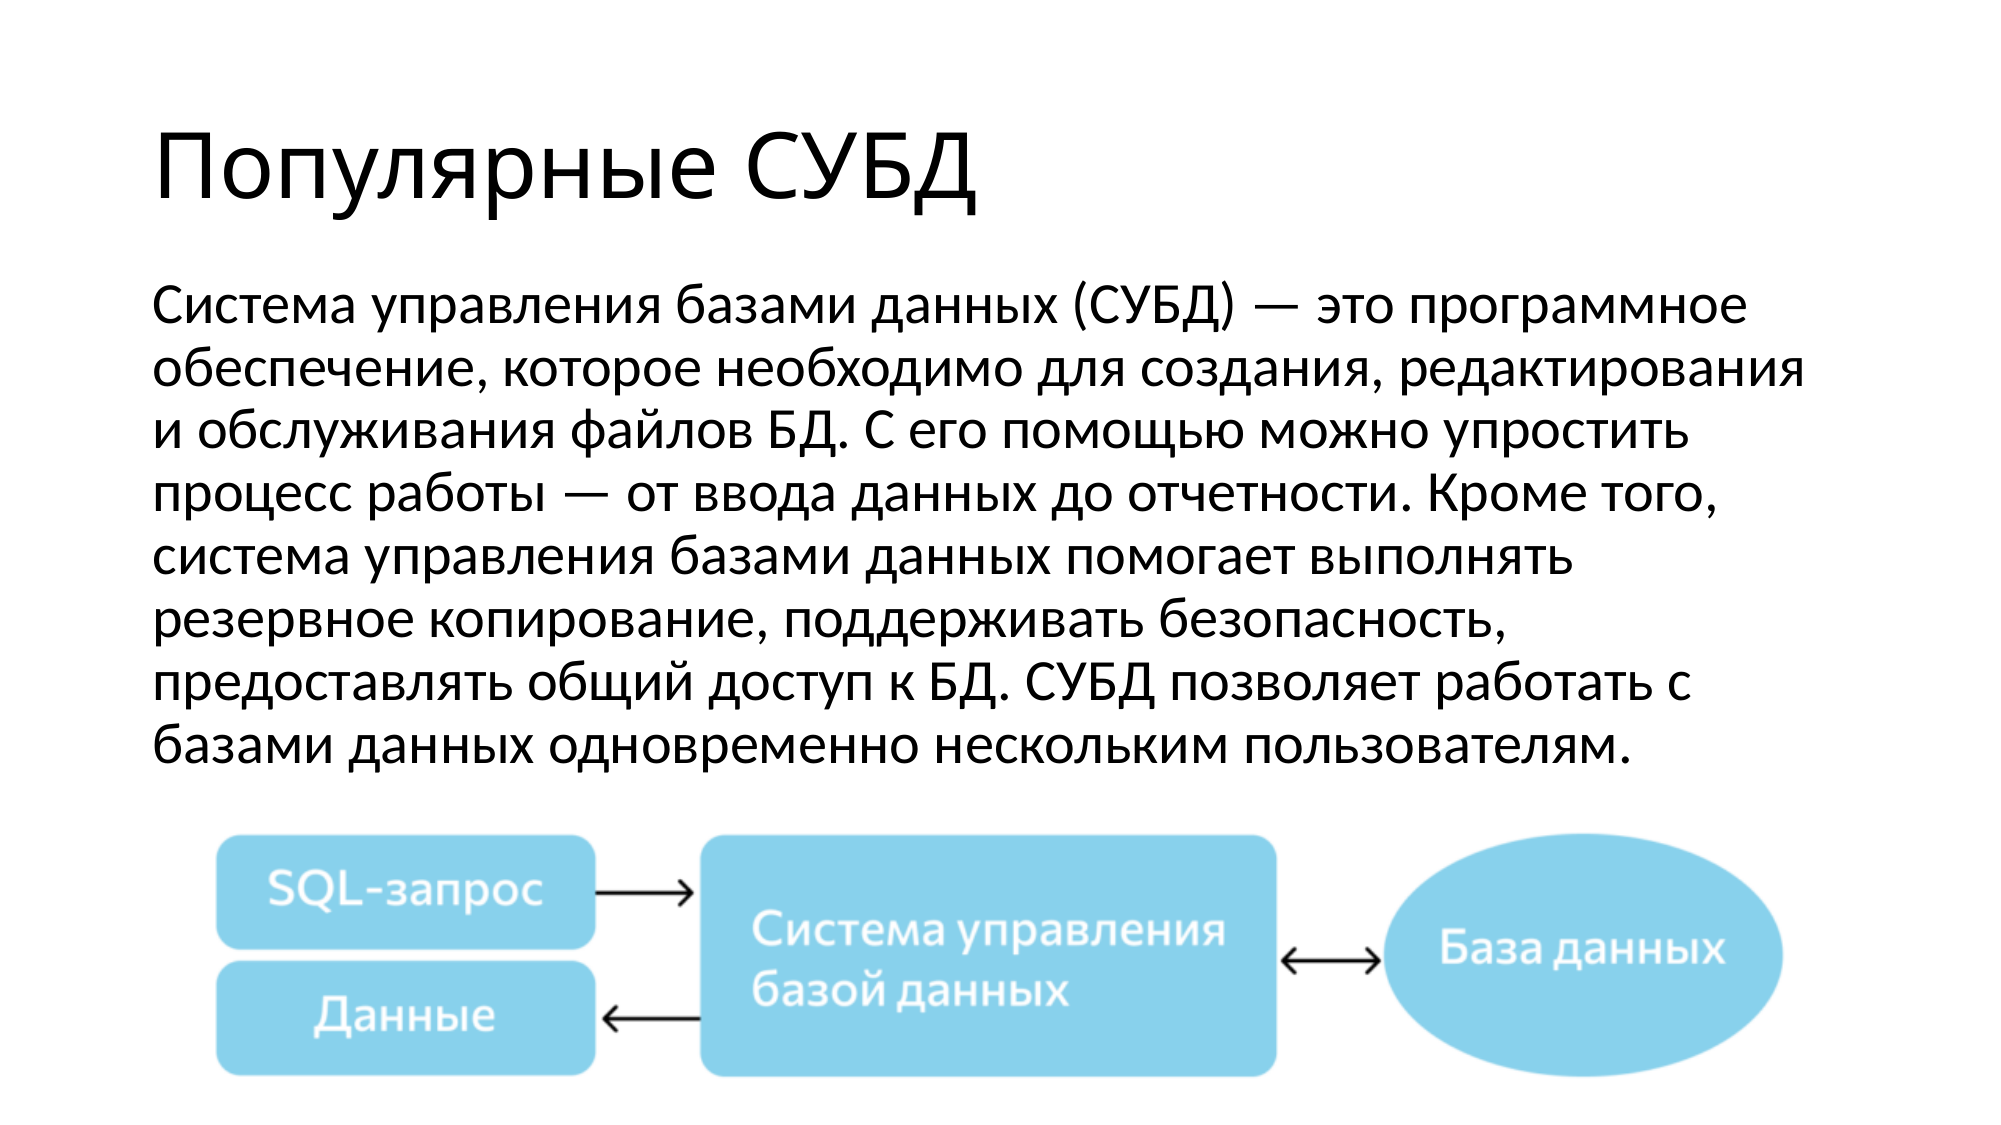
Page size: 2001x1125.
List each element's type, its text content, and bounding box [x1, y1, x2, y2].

picture [199, 795, 1800, 1116]
list Система управления базами данных (СУБД) — это программное обеспечение, которое необходимо для создания, редактирования и обслуживания файлов БД. С его помощью можно упростить процесс работы — от ввода данных до отчетности. Кроме того, система управления базами данных помогает выполнять резервное копирование, поддерживать безопасность, предоставлять общий доступ к БД. СУБД позволяет работать с базами данных одновременно нескольким пользователям. [137, 265, 1863, 979]
title Популярные СУБД [137, 59, 1863, 265]
